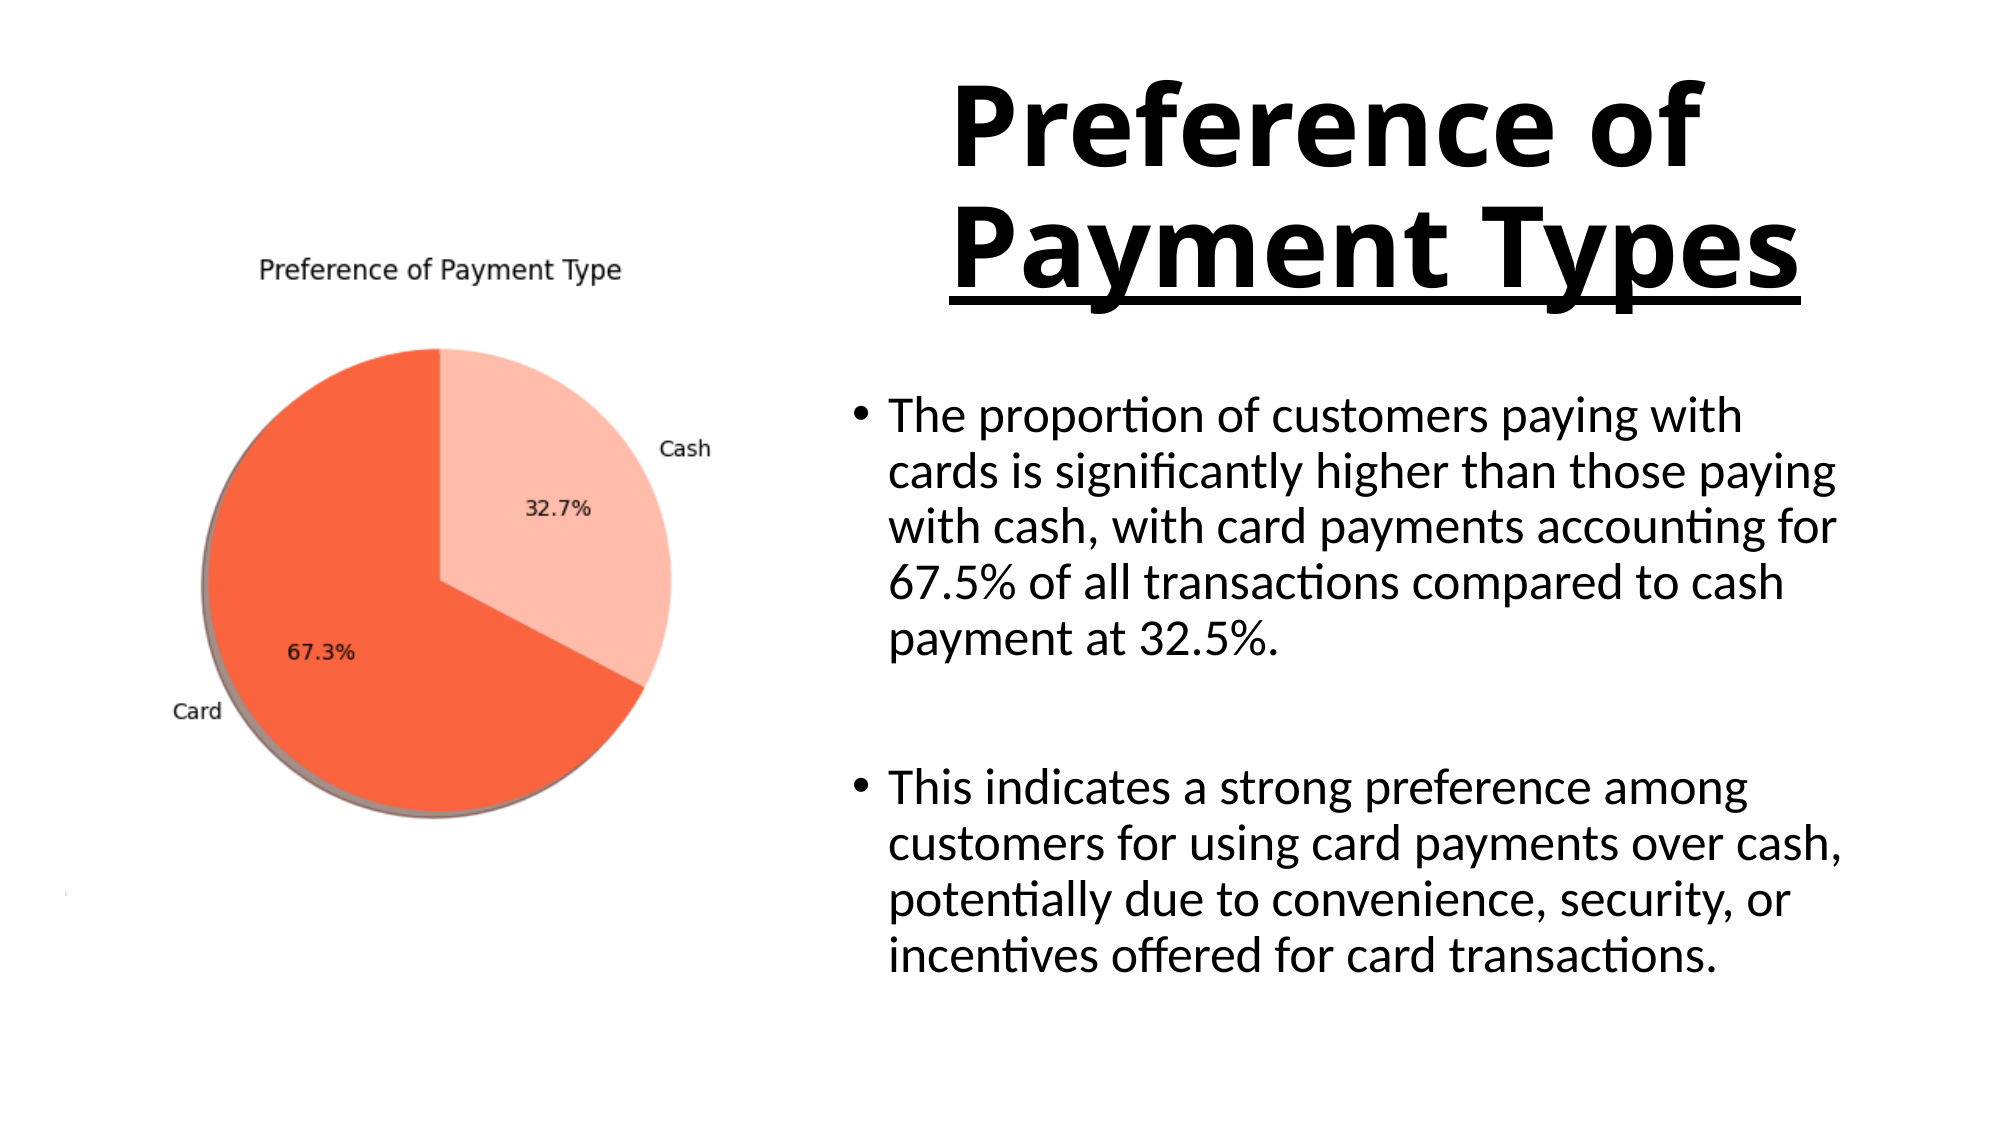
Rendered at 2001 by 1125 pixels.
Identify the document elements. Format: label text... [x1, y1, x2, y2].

list The proportion of customers paying with cards is significantly higher than those paying with cash, with card payments accounting for 67.5% of all transactions compared to cash payment at 32.5%. This indicates a strong preference among customers for using card payments over cash, potentially due to convenience, security, or incentives offered for card transactions. [837, 299, 1863, 1014]
title Preference of Payment Types [933, 82, 1870, 300]
picture [65, 233, 838, 896]
